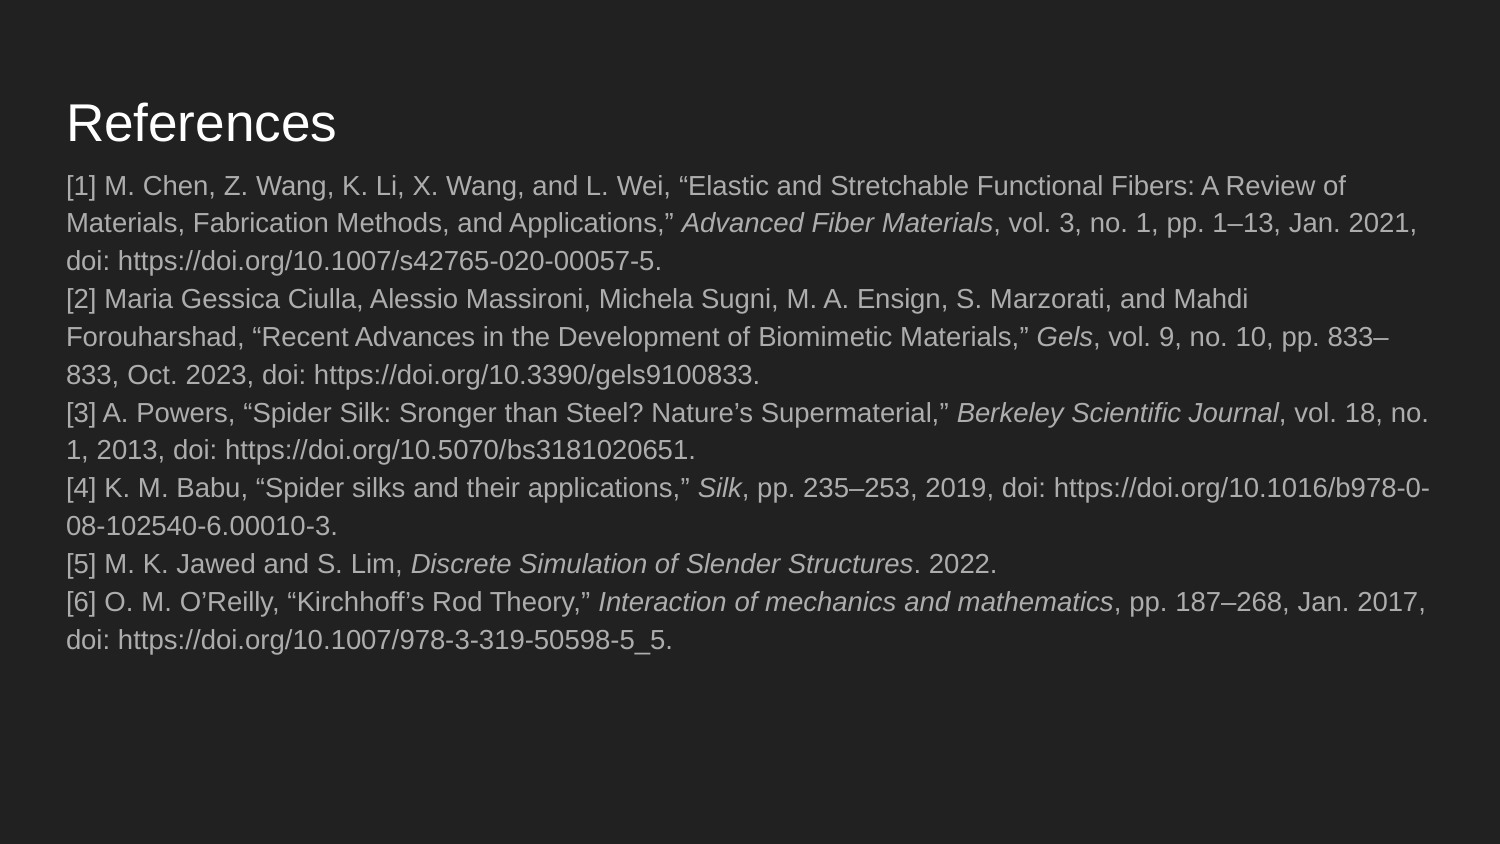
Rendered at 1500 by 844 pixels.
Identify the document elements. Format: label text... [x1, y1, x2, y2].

list [1] M. Chen, Z. Wang, K. Li, X. Wang, and L. Wei, “Elastic and Stretchable Functional Fibers: A Review of Materials, Fabrication Methods, and Applications,” Advanced Fiber Materials, vol. 3, no. 1, pp. 1–13, Jan. 2021, doi: https://doi.org/10.1007/s42765-020-00057-5. [2] Maria Gessica Ciulla, Alessio Massironi, Michela Sugni, M. A. Ensign, S. Marzorati, and Mahdi Forouharshad, “Recent Advances in the Development of Biomimetic Materials,” Gels, vol. 9, no. 10, pp. 833–833, Oct. 2023, doi: https://doi.org/10.3390/gels9100833. [3] A. Powers, “Spider Silk: Sronger than Steel? Nature’s Supermaterial,” Berkeley Scientific Journal, vol. 18, no. 1, 2013, doi: https://doi.org/10.5070/bs3181020651. [4] K. M. Babu, “Spider silks and their applications,” Silk, pp. 235–253, 2019, doi: https://doi.org/10.1016/b978-0-08-102540-6.00010-3. [5] M. K. Jawed and S. Lim, Discrete Simulation of Slender Structures. 2022. [6] O. M. O’Reilly, “Kirchhoff’s Rod Theory,” Interaction of mechanics and mathematics, pp. 187–268, Jan. 2017, doi: https://doi.org/10.1007/978-3-319-50598-5_5. [51, 127, 1449, 689]
title References [51, 72, 1449, 127]
